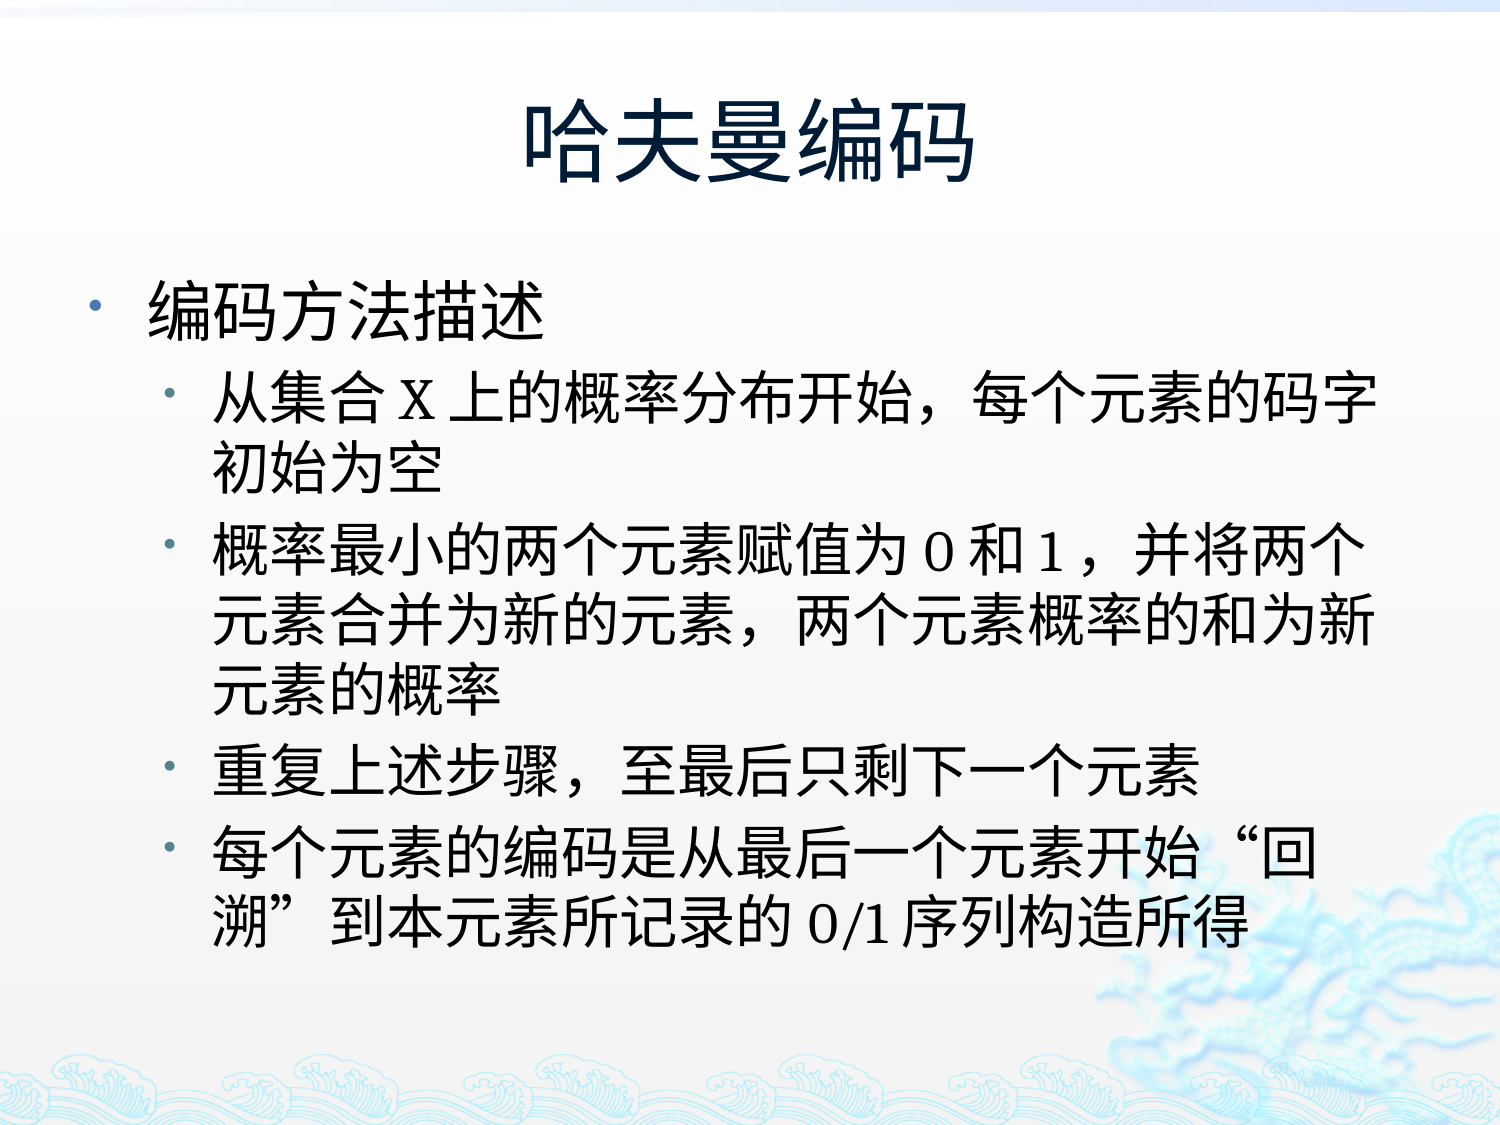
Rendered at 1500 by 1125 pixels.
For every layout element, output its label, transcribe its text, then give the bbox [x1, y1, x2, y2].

title 哈夫曼编码 [75, 45, 1425, 233]
list 编码方法描述 从集合X上的概率分布开始，每个元素的码字初始为空 概率最小的两个元素赋值为0和1，并将两个元素合并为新的元素，两个元素概率的和为新元素的概率 重复上述步骤，至最后只剩下一个元素 每个元素的编码是从最后一个元素开始“回溯”到本元素所记录的0/1序列构造所得 [75, 262, 1425, 1005]
